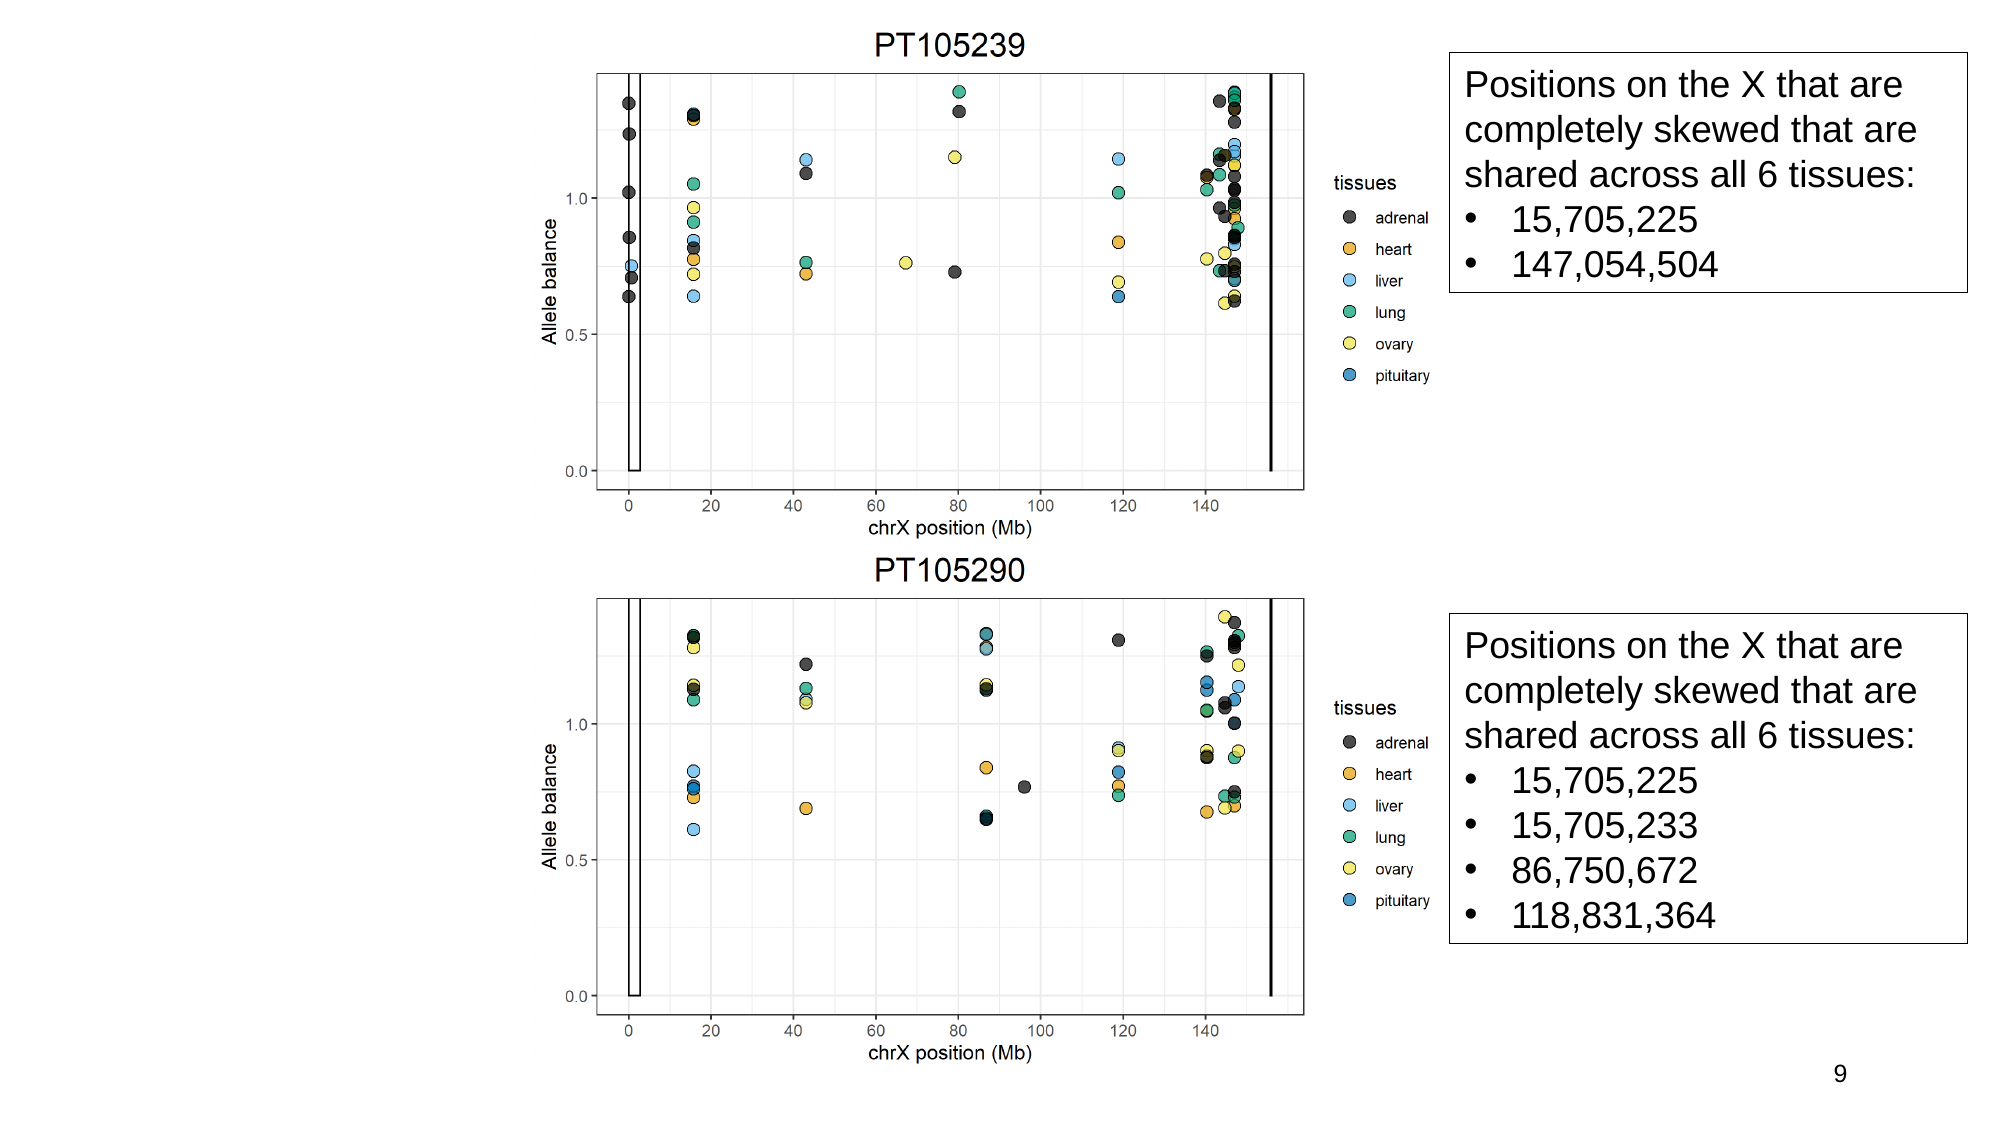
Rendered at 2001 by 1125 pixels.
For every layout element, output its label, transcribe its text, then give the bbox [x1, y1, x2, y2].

picture [530, 22, 1450, 1073]
slide_number 9 [1412, 1042, 1863, 1103]
text_box Positions on the X that are completely skewed that are shared across all 6 tissues: 15,705,225 147,054,504 [1450, 52, 1968, 293]
text_box Positions on the X that are completely skewed that are shared across all 6 tissues: 15,705,225 15,705,233 86,750,672 118,831,364 [1450, 613, 1968, 944]
